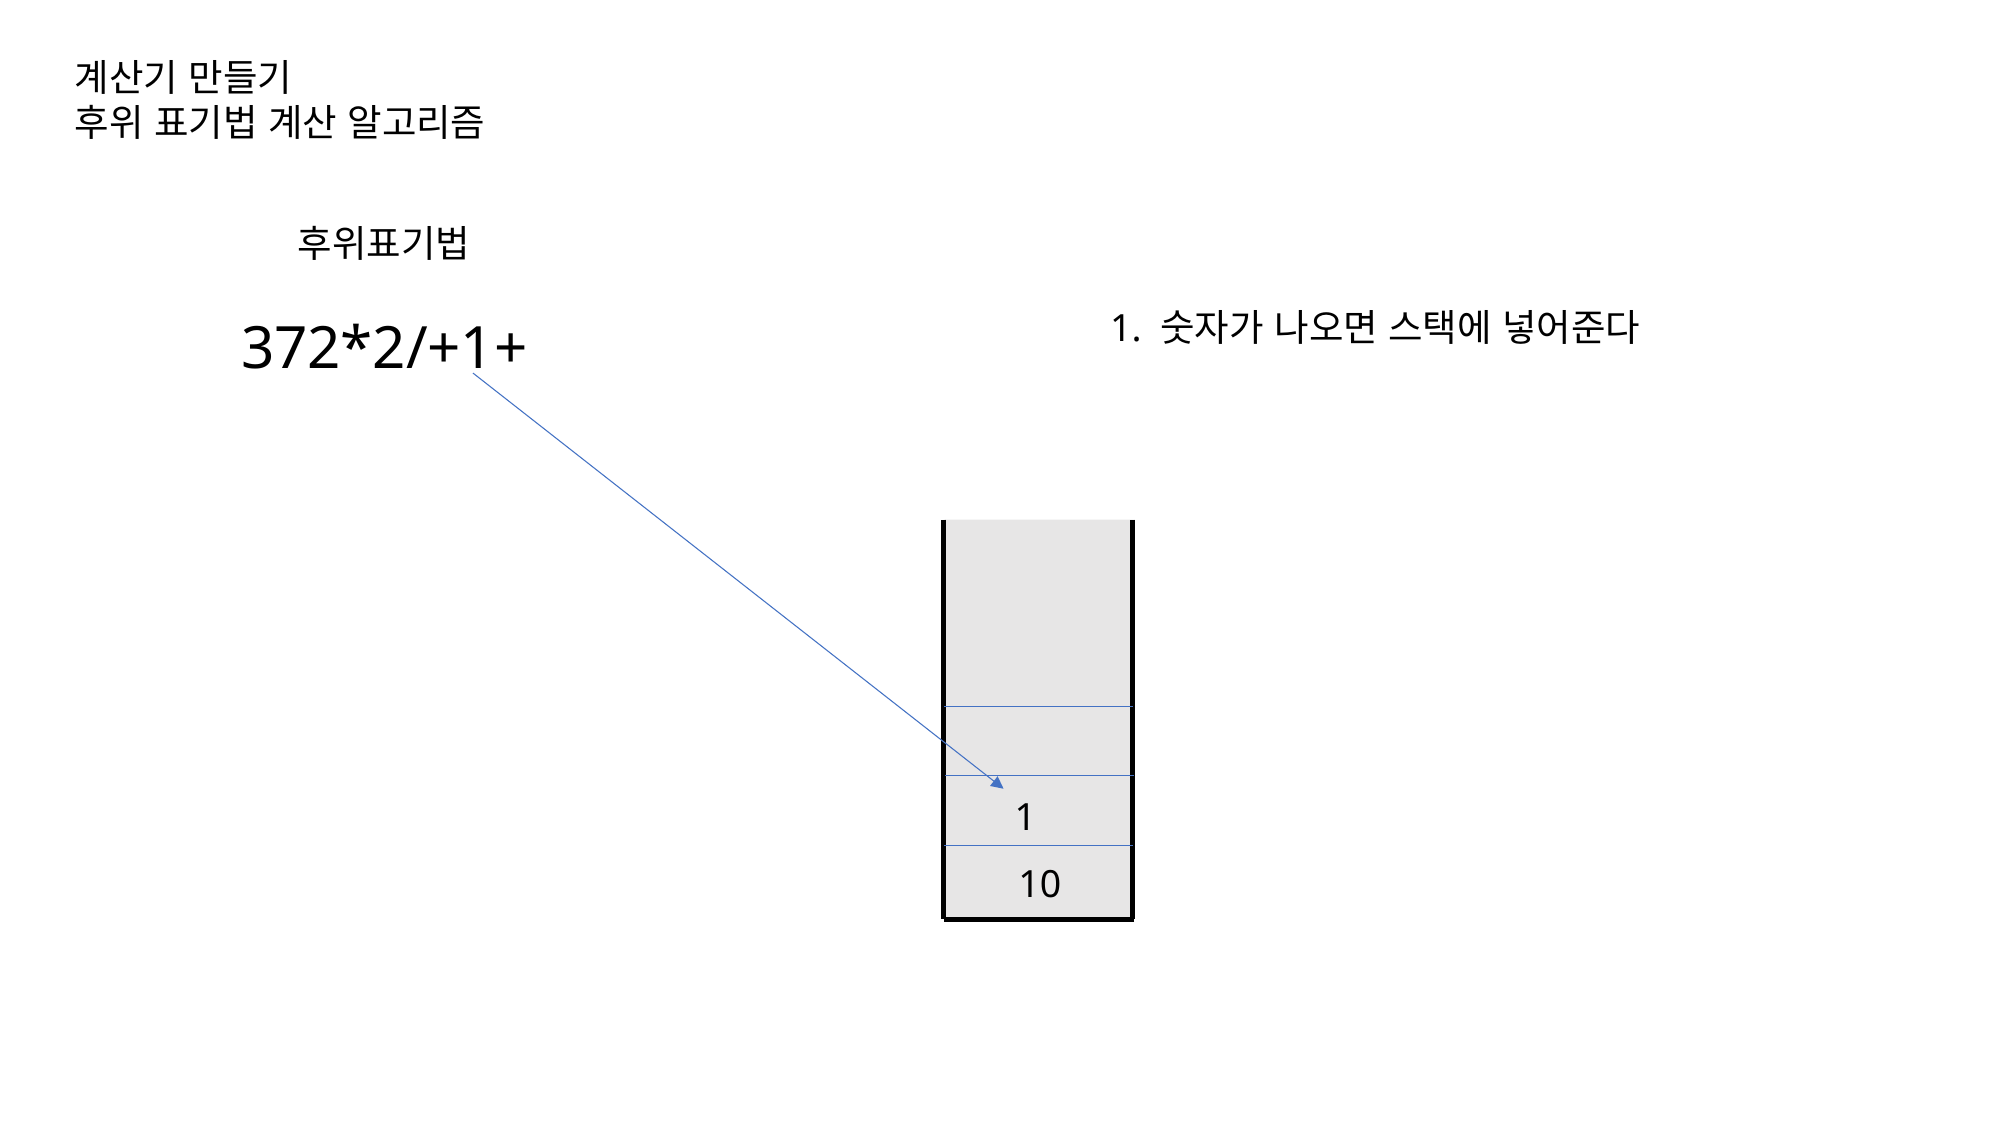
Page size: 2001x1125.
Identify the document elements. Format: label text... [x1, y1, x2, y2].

text_box 후위표기법 372*2/+1+ [60, 212, 709, 387]
text_box 계산기 만들기 후위 표기법 계산 알고리즘 [59, 46, 887, 151]
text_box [943, 519, 1135, 920]
text_box 1. 숫자가 나오면 스택에 넣어준다 [1095, 274, 1907, 357]
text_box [472, 373, 1004, 789]
